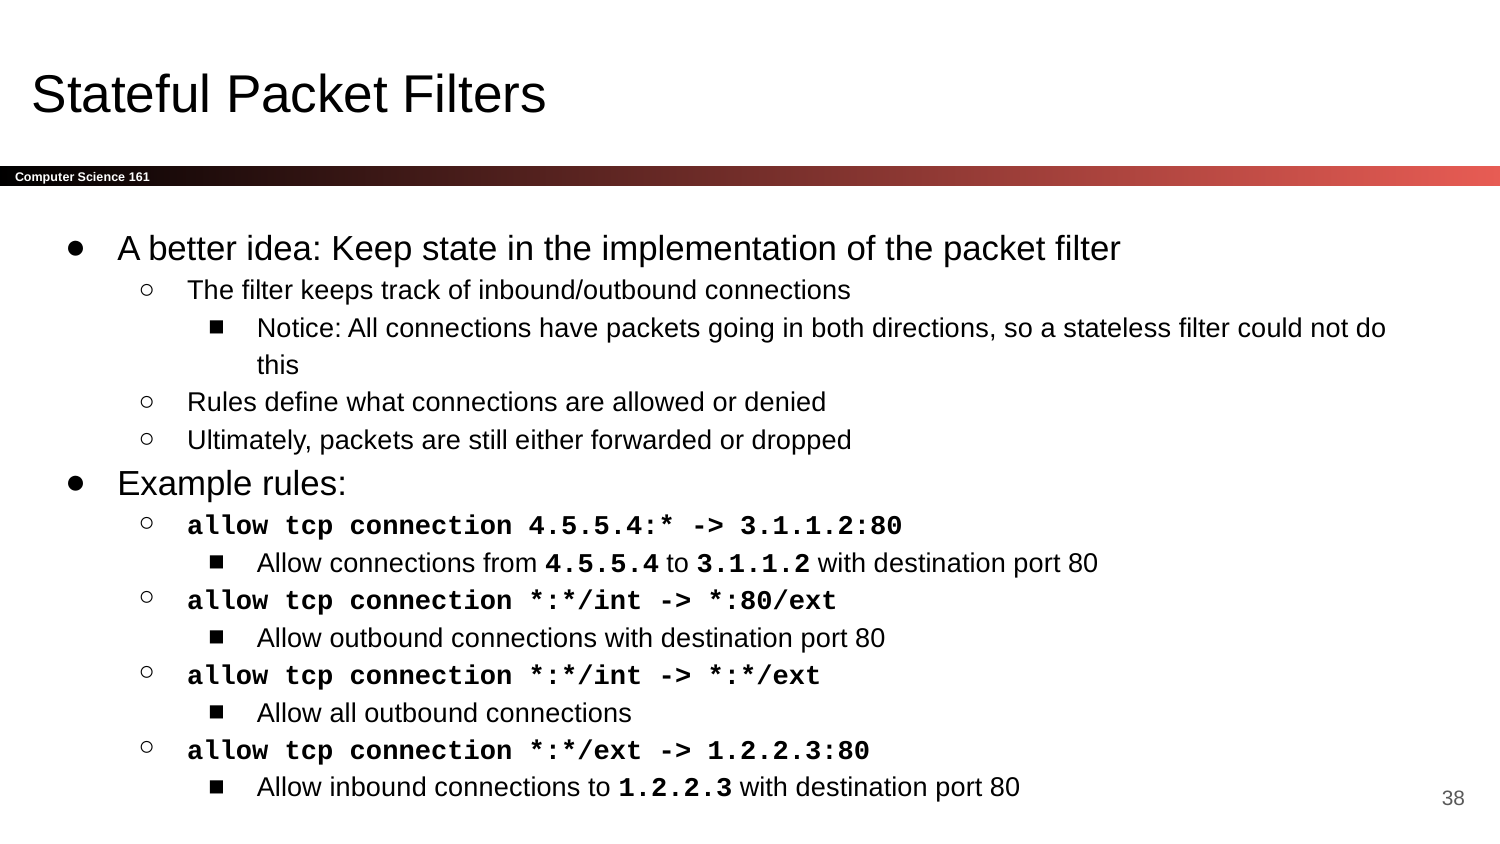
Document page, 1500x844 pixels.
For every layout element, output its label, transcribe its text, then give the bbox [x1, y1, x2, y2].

title Stateful Packet Filters [16, 44, 1415, 139]
list A better idea: Keep state in the implementation of the packet filter The filter keeps track of inbound/outbound connections Notice: All connections have packets going in both directions, so a stateless filter could not do this Rules define what connections are allowed or denied Ultimately, packets are still either forwarded or dropped Example rules: allow tcp connection 4.5.5.4:* -> 3.1.1.2:80 Allow connections from 4.5.5.4 to 3.1.1.2 with destination port 80 allow tcp connection *:*/int -> *:80/ext Allow outbound connections with destination port 80 allow tcp connection *:*/int -> *:*/ext Allow all outbound connections allow tcp connection *:*/ext -> 1.2.2.3:80 Allow inbound connections to 1.2.2.3 with destination port 80 [32, 204, 1431, 823]
slide_number ‹#› [1389, 764, 1480, 830]
